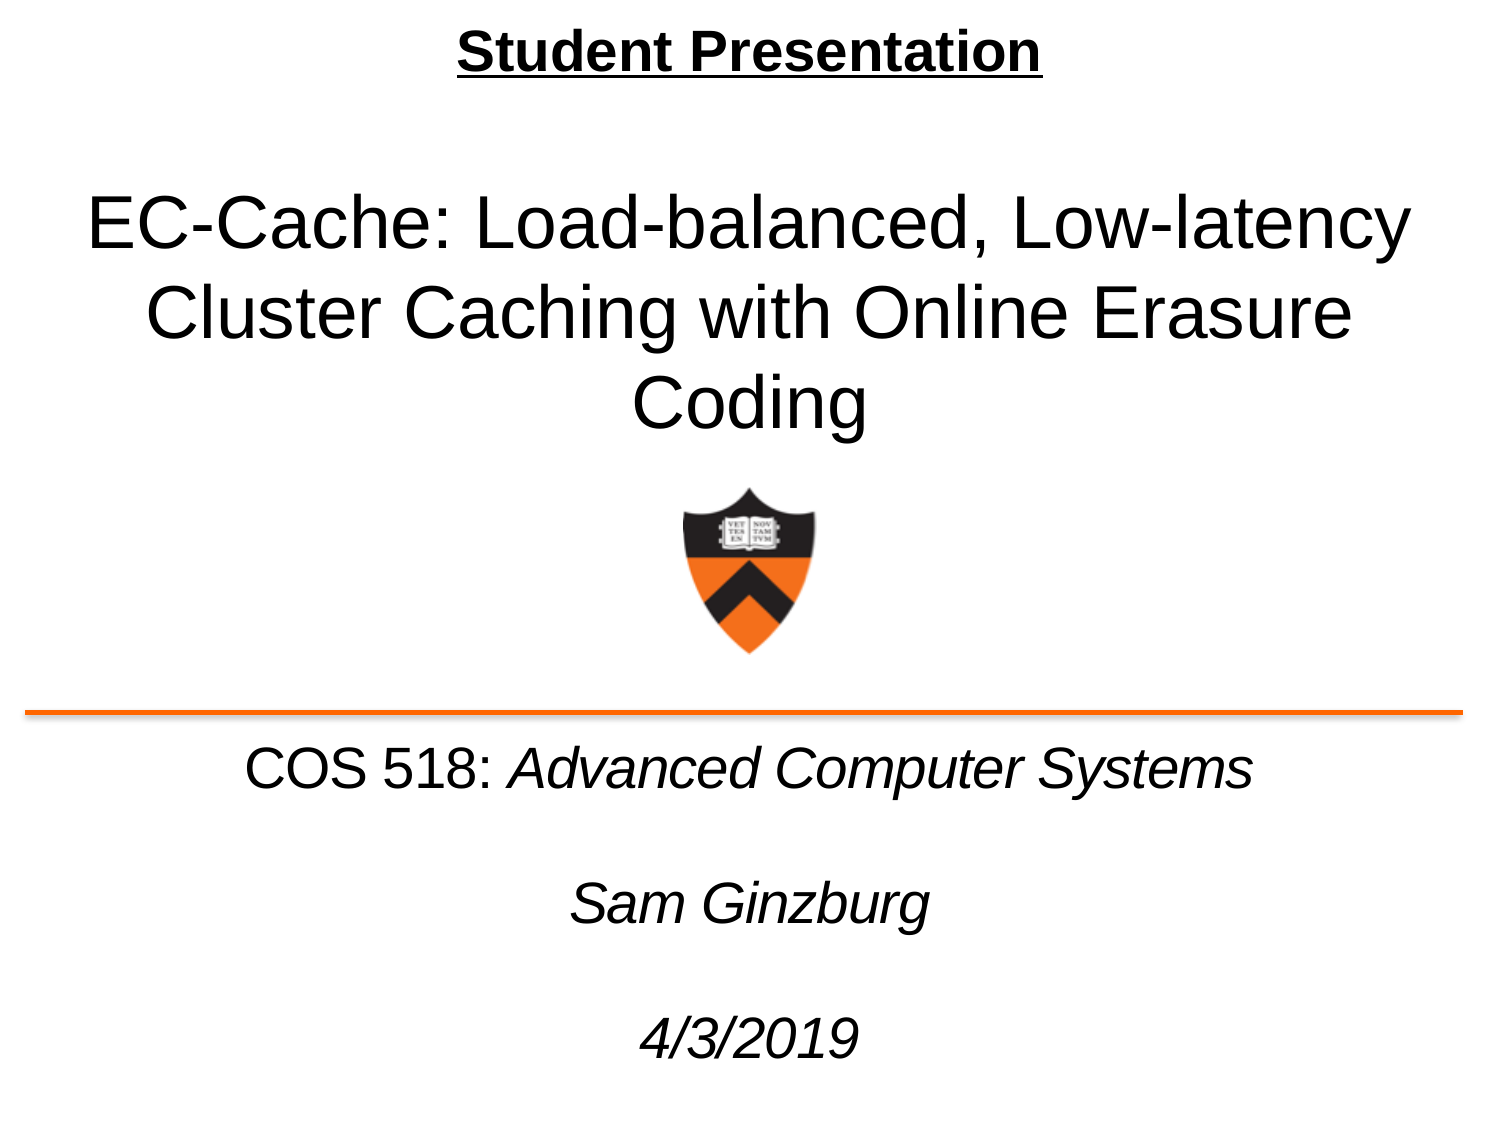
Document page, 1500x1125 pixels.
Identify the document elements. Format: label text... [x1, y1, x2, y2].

subtitle COS 518: Advanced Computer Systems Sam Ginzburg 4/3/2019 [224, 737, 1276, 1125]
picture [683, 487, 817, 655]
title Student Presentation EC-Cache: Load-balanced, Low-latency Cluster Caching with Online Erasure Coding [31, 27, 1469, 430]
